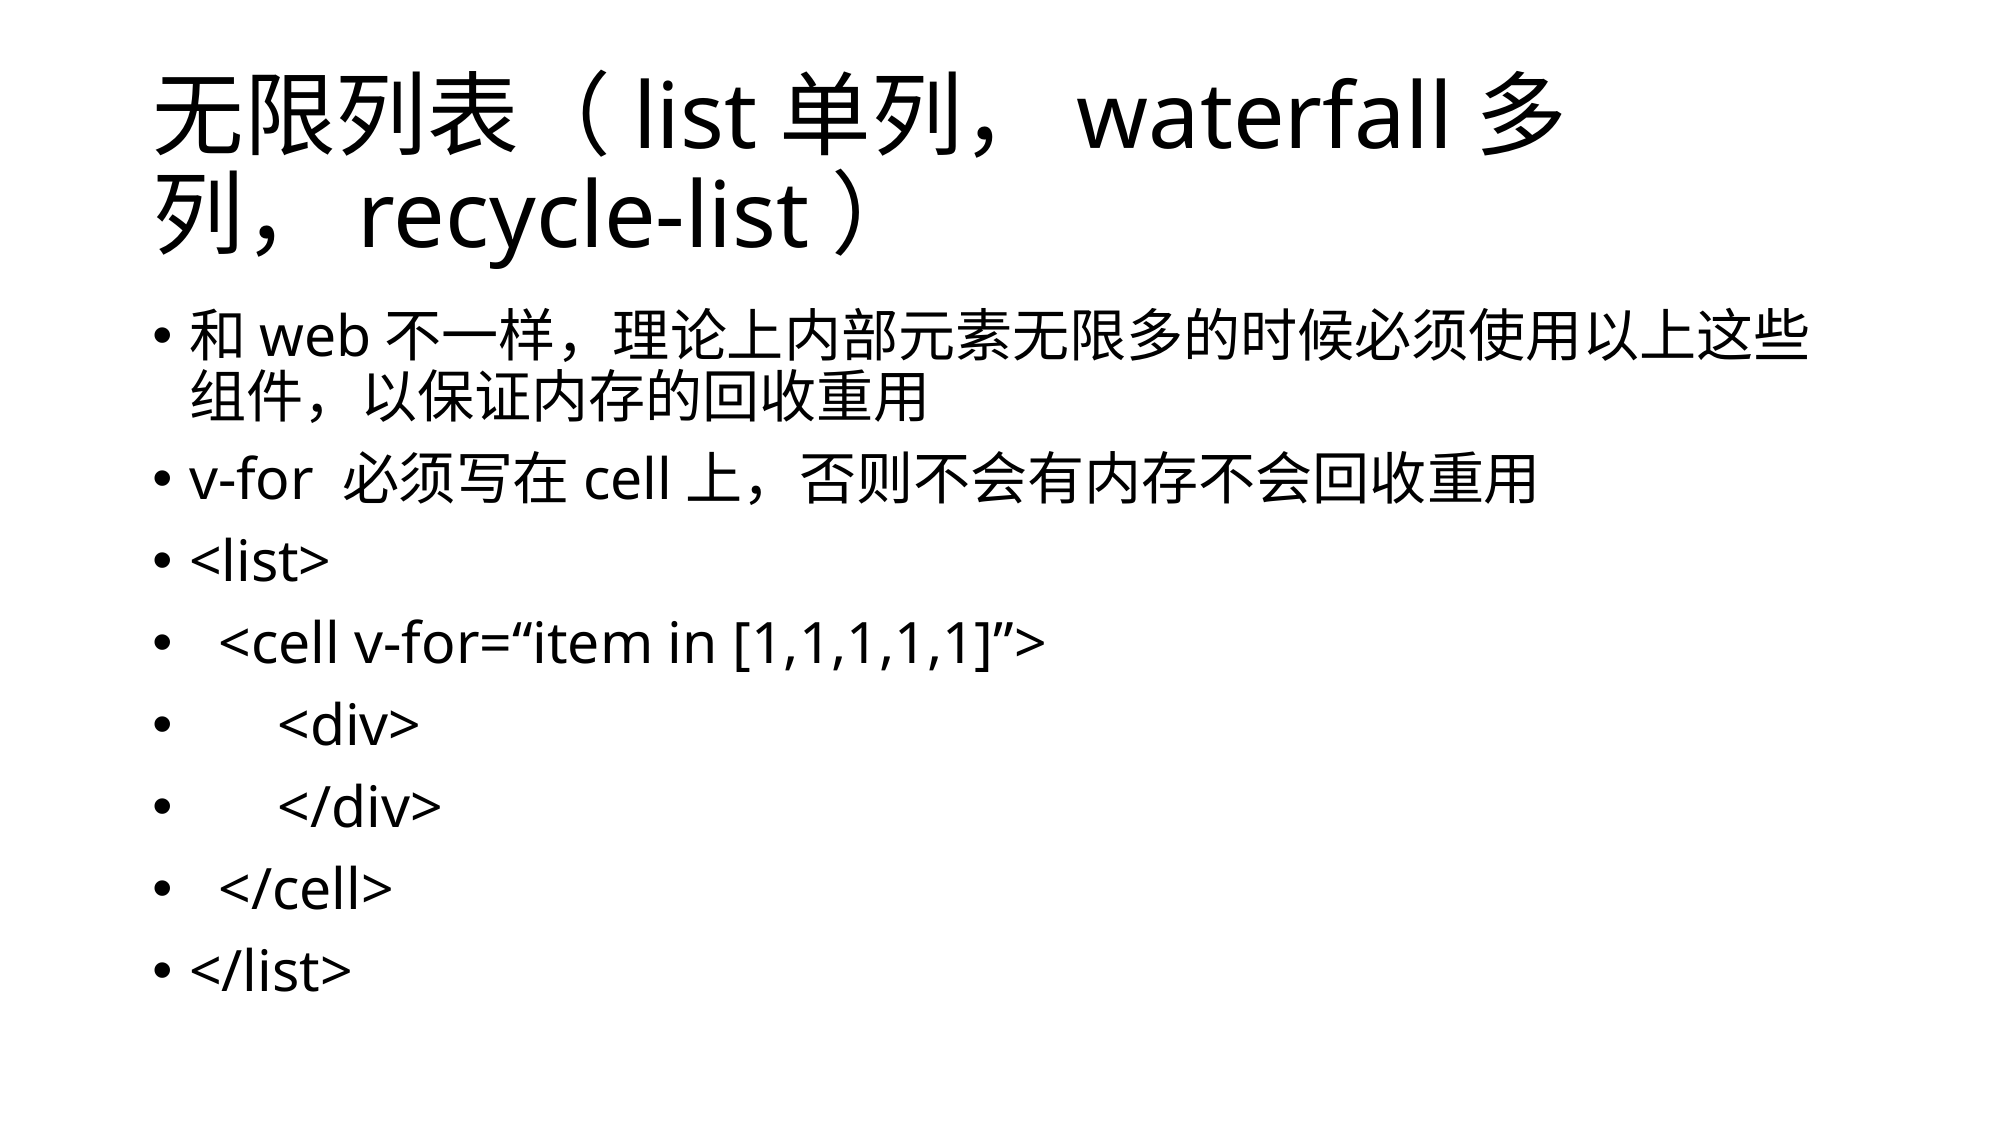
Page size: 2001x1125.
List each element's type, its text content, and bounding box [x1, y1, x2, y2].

list 和web不一样，理论上内部元素无限多的时候必须使用以上这些组件，以保证内存的回收重用 v-for 必须写在cell上，否则不会有内存不会回收重用 <list> <cell v-for=“item in [1,1,1,1,1]”> <div> </div> </cell> </list> [137, 299, 1863, 1014]
title 无限列表（list单列，waterfall多列，recycle-list） [137, 59, 1863, 278]
